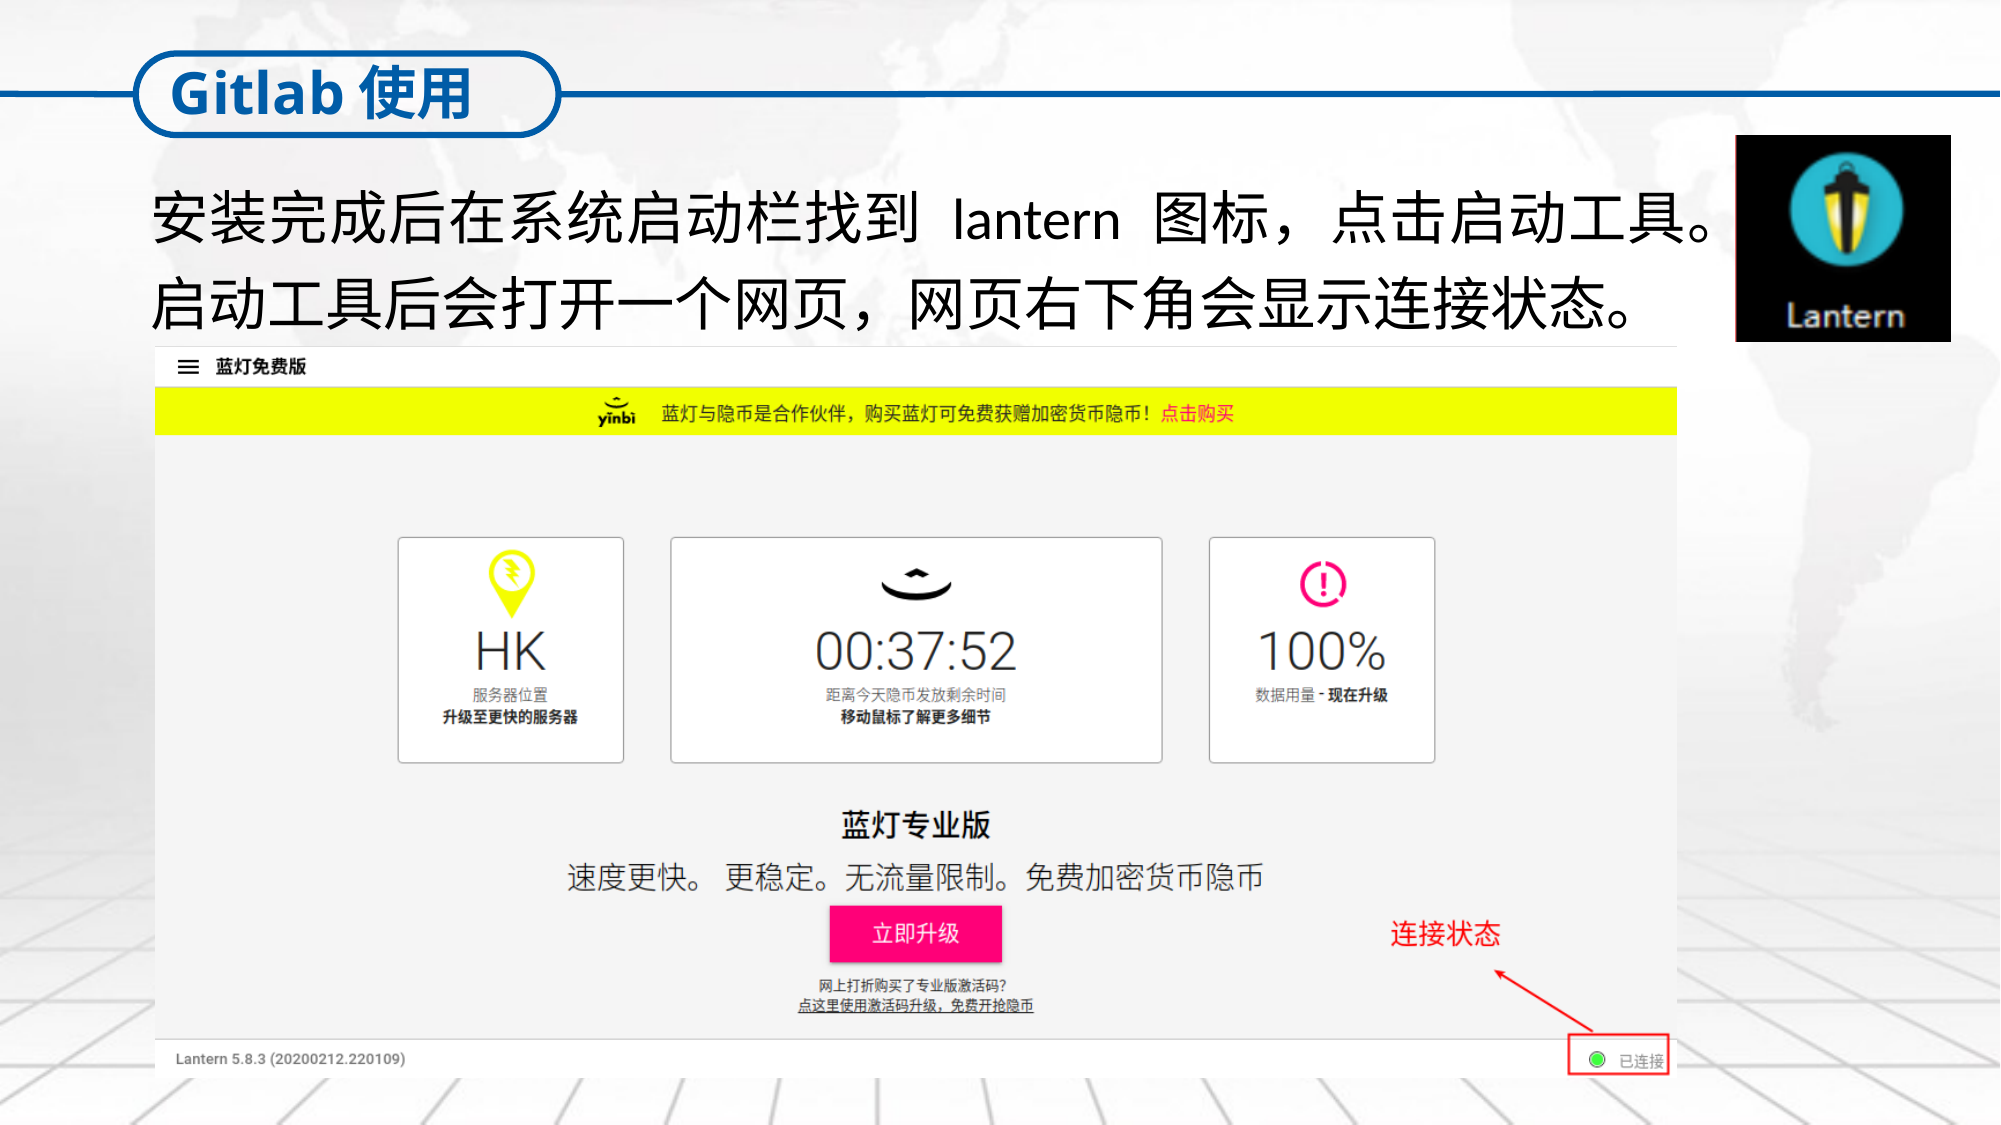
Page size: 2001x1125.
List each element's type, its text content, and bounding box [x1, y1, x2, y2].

picture [0, 0, 2001, 1125]
text_box 安装完成后在系统启动栏找到 lantern 图标，点击启动工具。 [135, 173, 1703, 259]
text_box 启动工具后会打开一个网页，网页右下角会显示连接状态。 [135, 259, 1697, 345]
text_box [109, 49, 559, 136]
